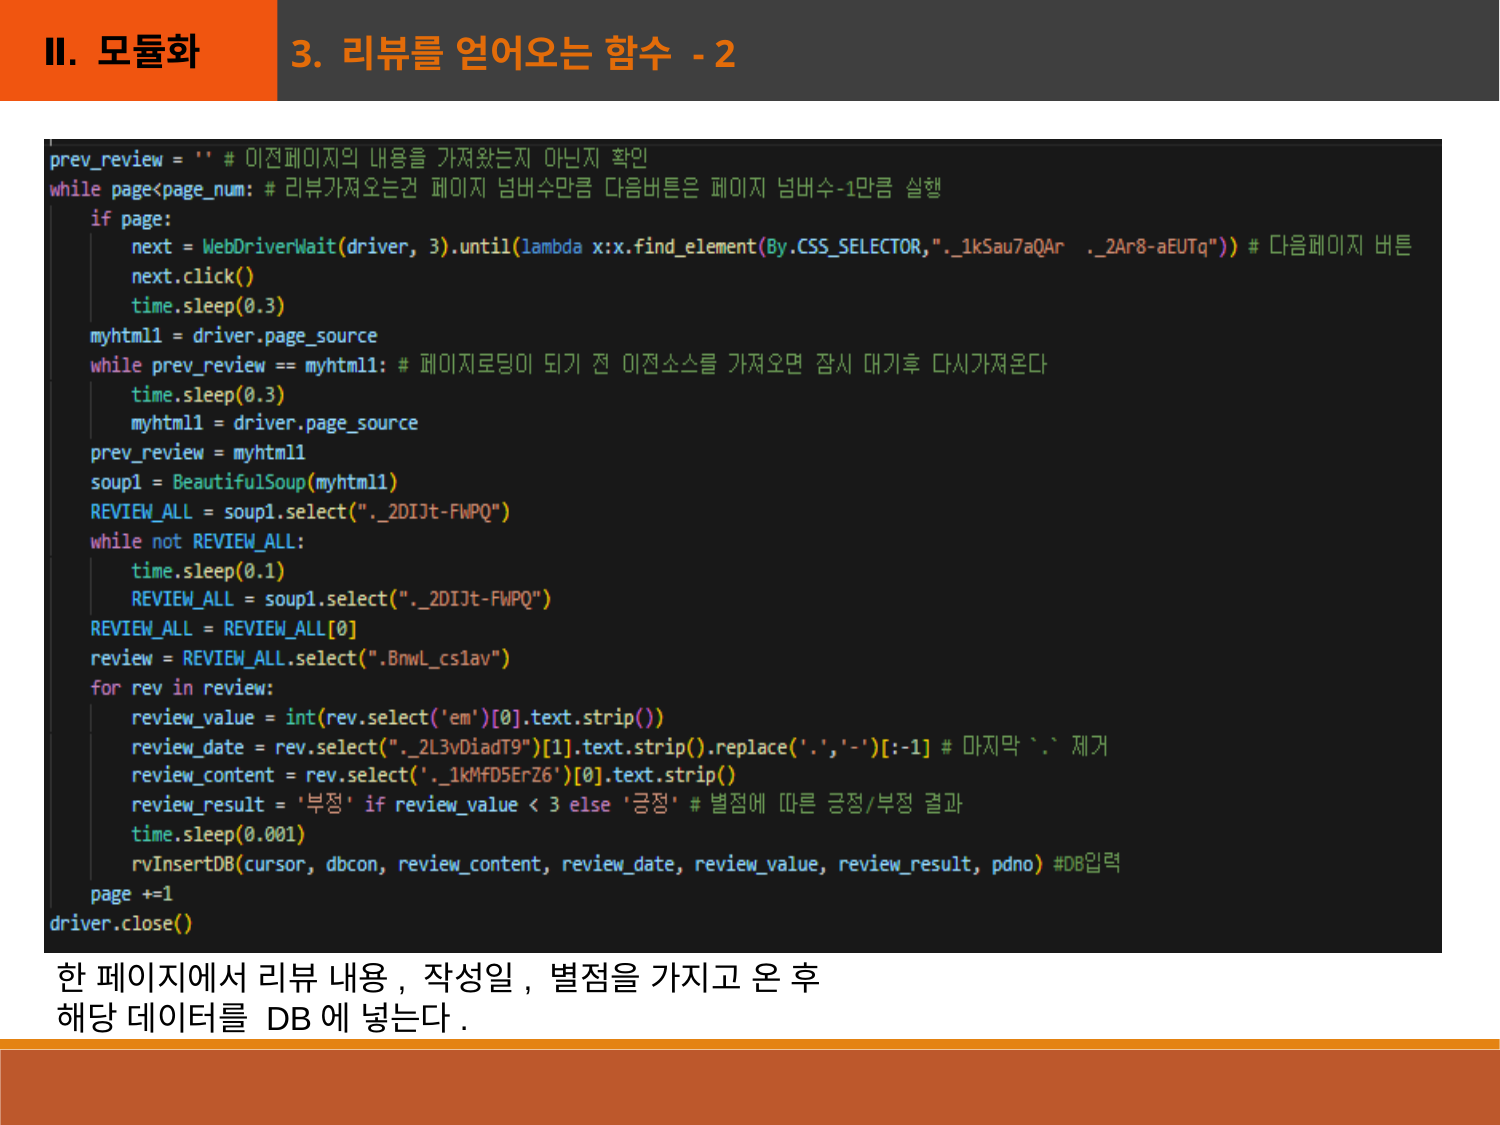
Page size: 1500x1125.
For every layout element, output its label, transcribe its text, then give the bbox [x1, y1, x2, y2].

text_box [0, 0, 1500, 102]
picture [44, 138, 1443, 953]
text_box 한 페이지에서 리뷰 내용, 작성일, 별점을 가지고 온 후 해당 데이터를 DB에 넣는다. [22, 942, 1422, 1125]
